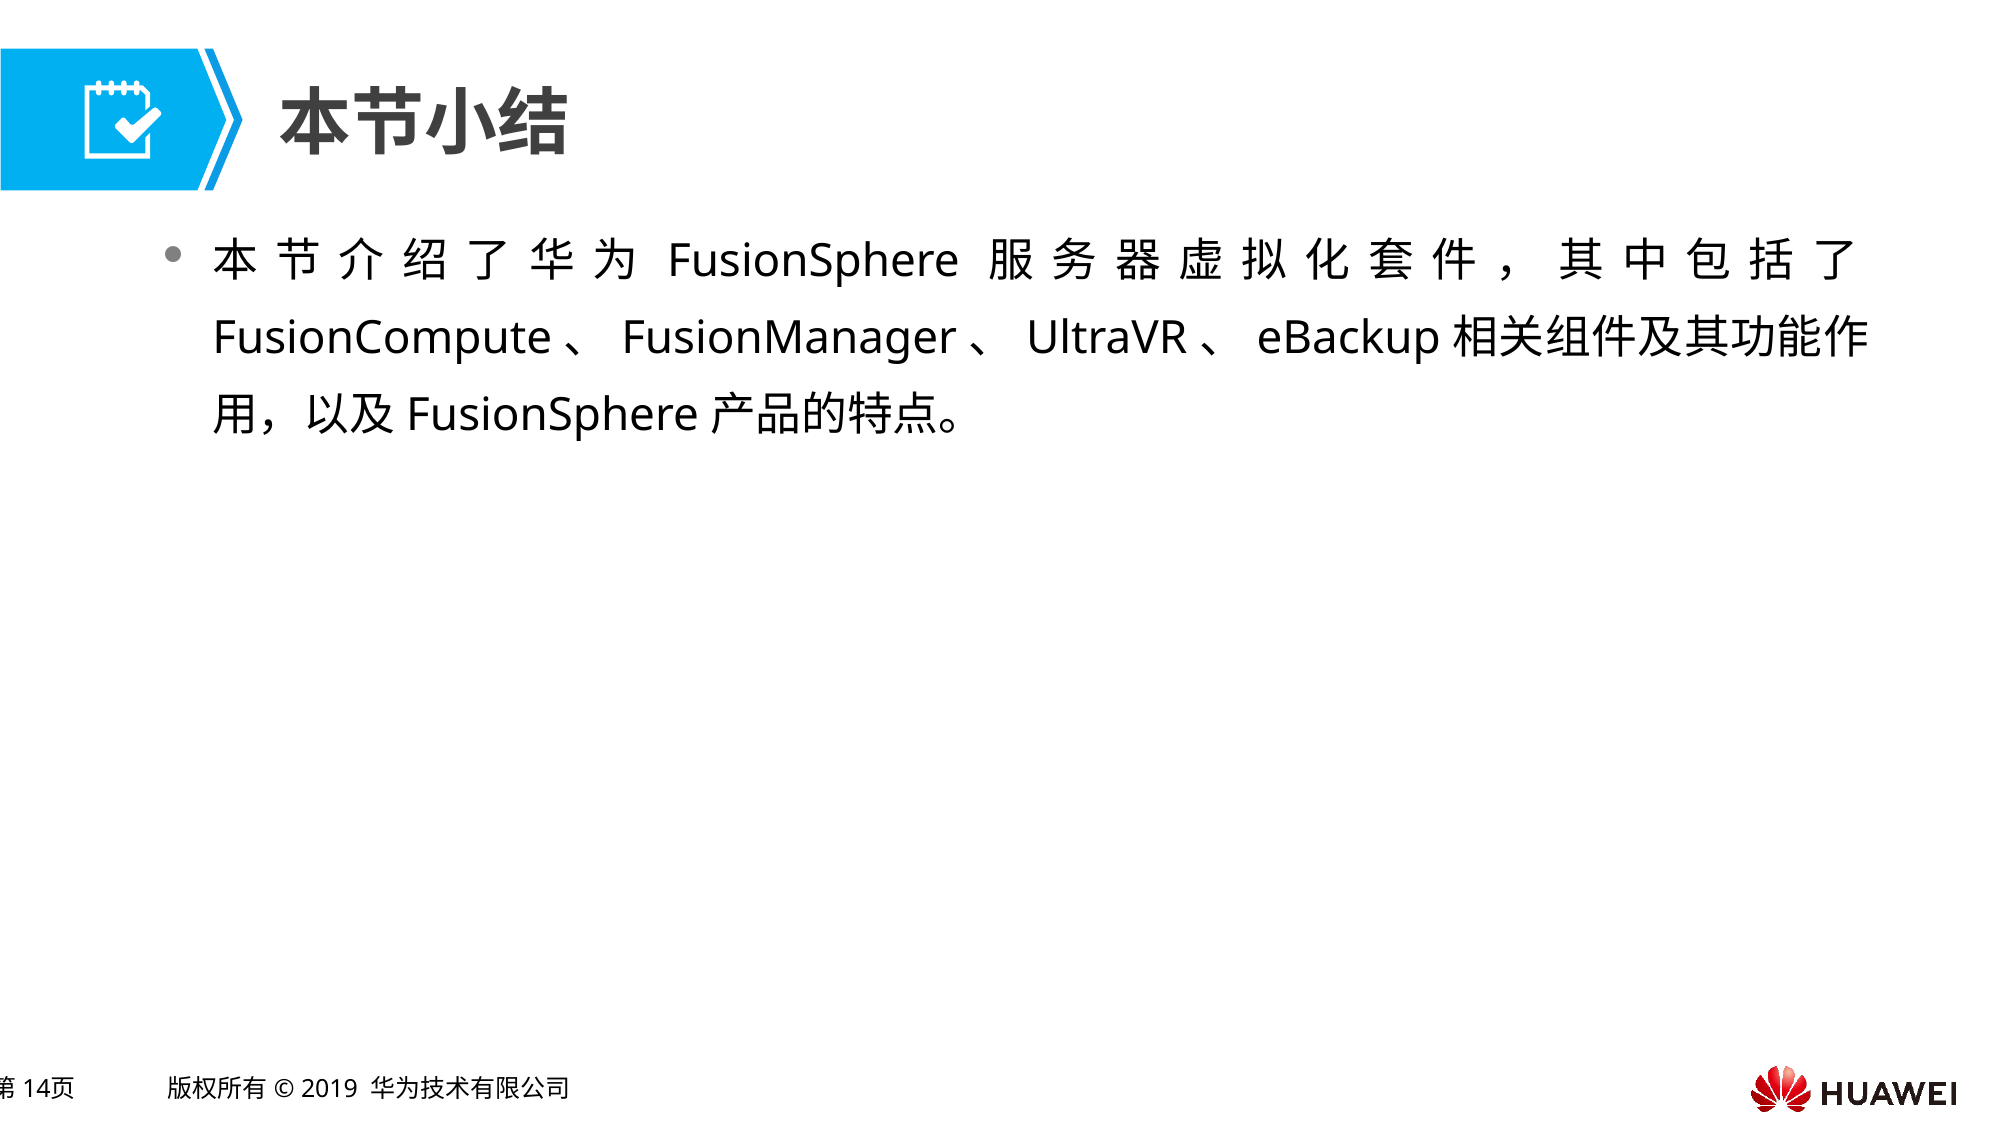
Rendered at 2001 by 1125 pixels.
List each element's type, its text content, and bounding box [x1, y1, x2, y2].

picture [1751, 1066, 1956, 1112]
list 本节介绍了华为FusionSphere服务器虚拟化套件，其中包括了FusionCompute、FusionManager、UltraVR、eBackup相关组件及其功能作用，以及FusionSphere产品的特点。 [149, 202, 1883, 971]
